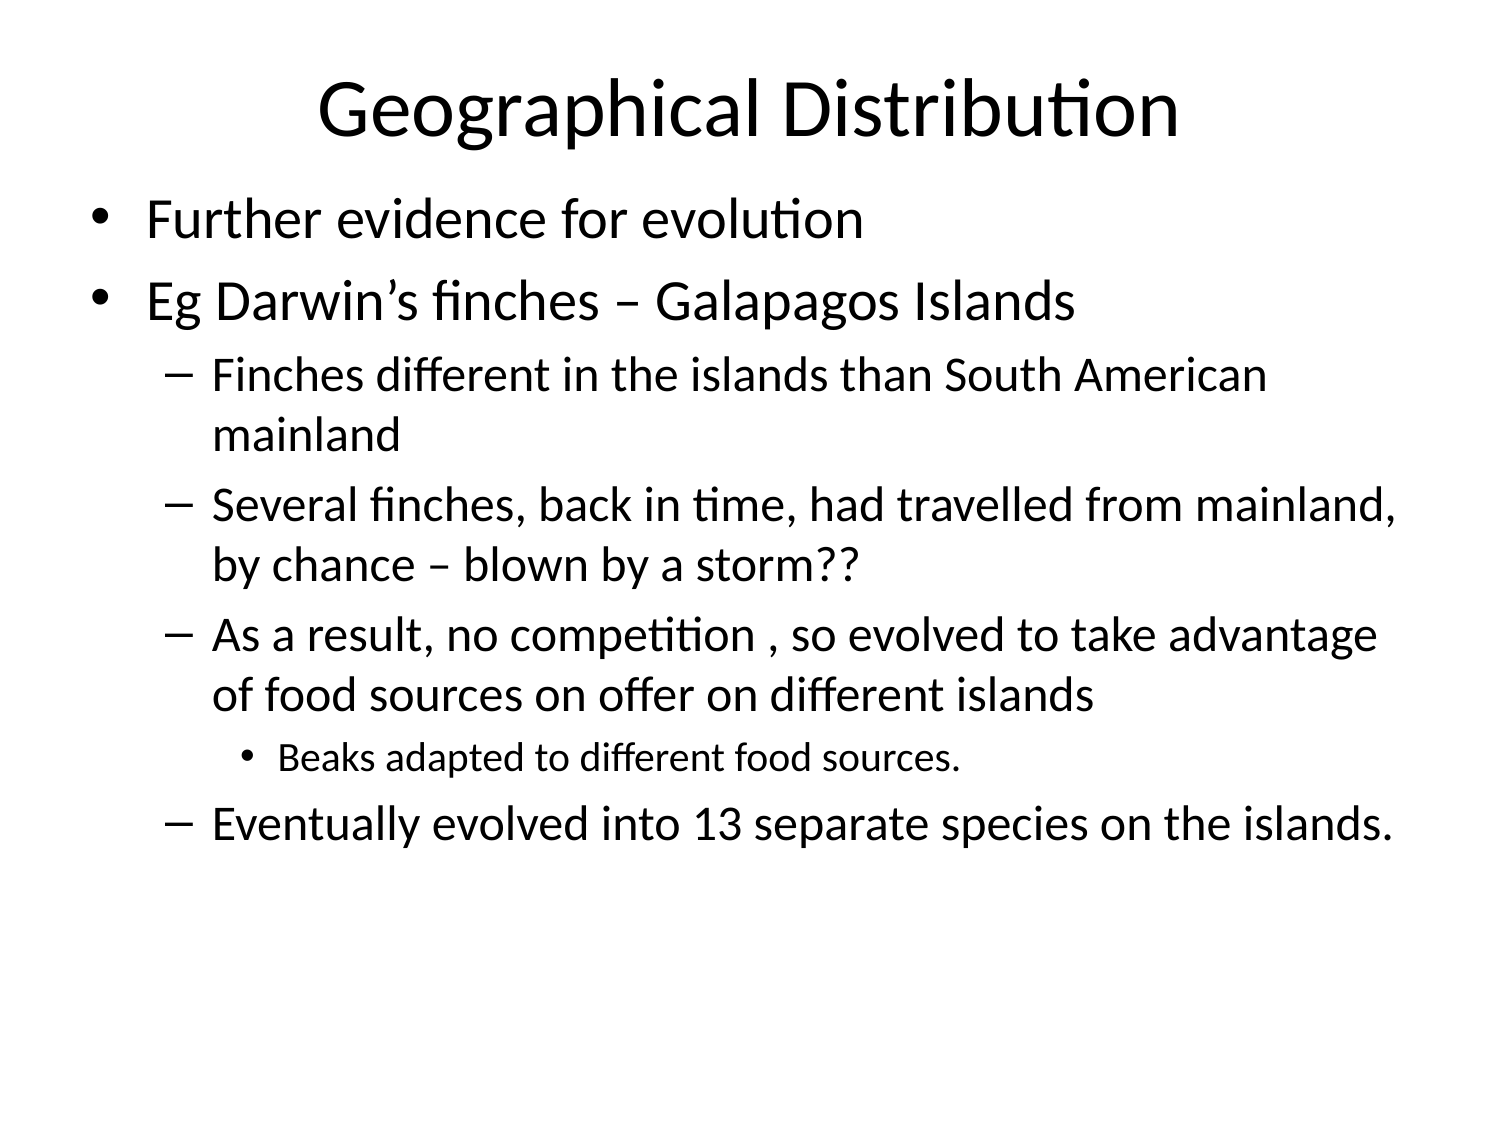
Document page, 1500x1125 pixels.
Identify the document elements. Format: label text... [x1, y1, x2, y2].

title Geographical Distribution [75, 45, 1425, 161]
list Further evidence for evolution Eg Darwin’s finches – Galapagos Islands Finches different in the islands than South American mainland Several finches, back in time, had travelled from mainland, by chance – blown by a storm?? As a result, no competition , so evolved to take advantage of food sources on offer on different islands Beaks adapted to different food sources. Eventually evolved into 13 separate species on the islands. [75, 172, 1425, 1005]
